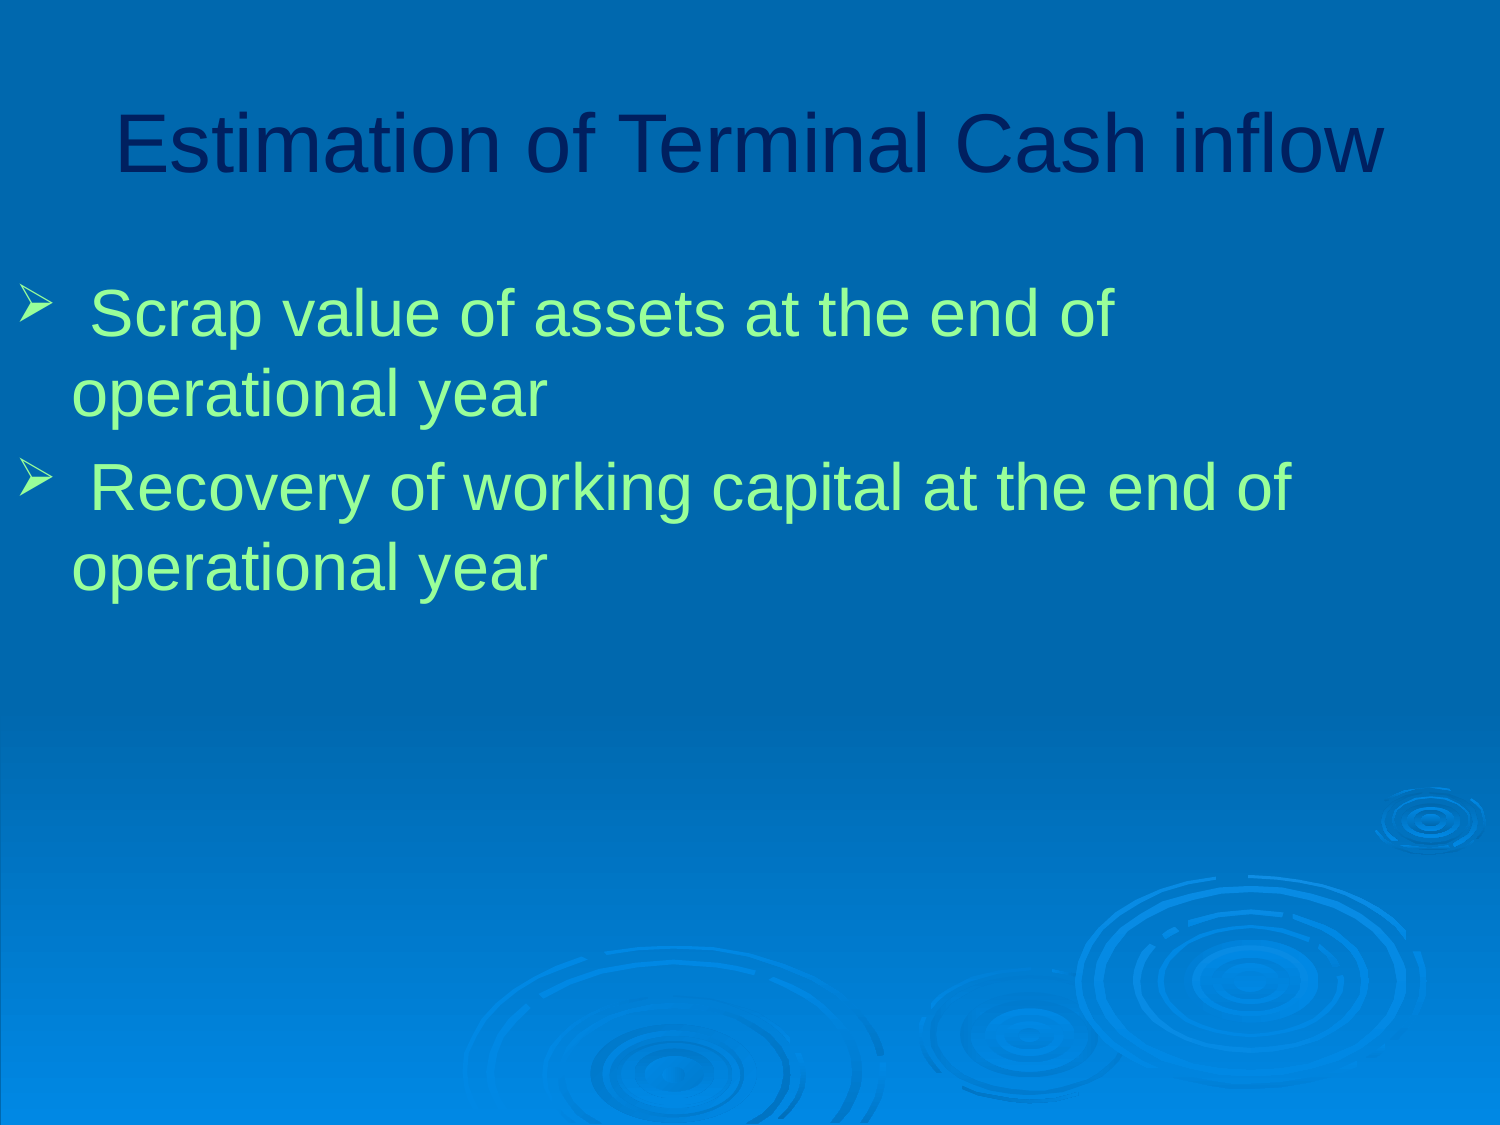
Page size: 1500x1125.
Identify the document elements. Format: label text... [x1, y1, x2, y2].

title Estimation of Terminal Cash inflow [74, 45, 1426, 233]
list Scrap value of assets at the end of operational year Recovery of working capital at the end of operational year [0, 262, 1351, 1006]
